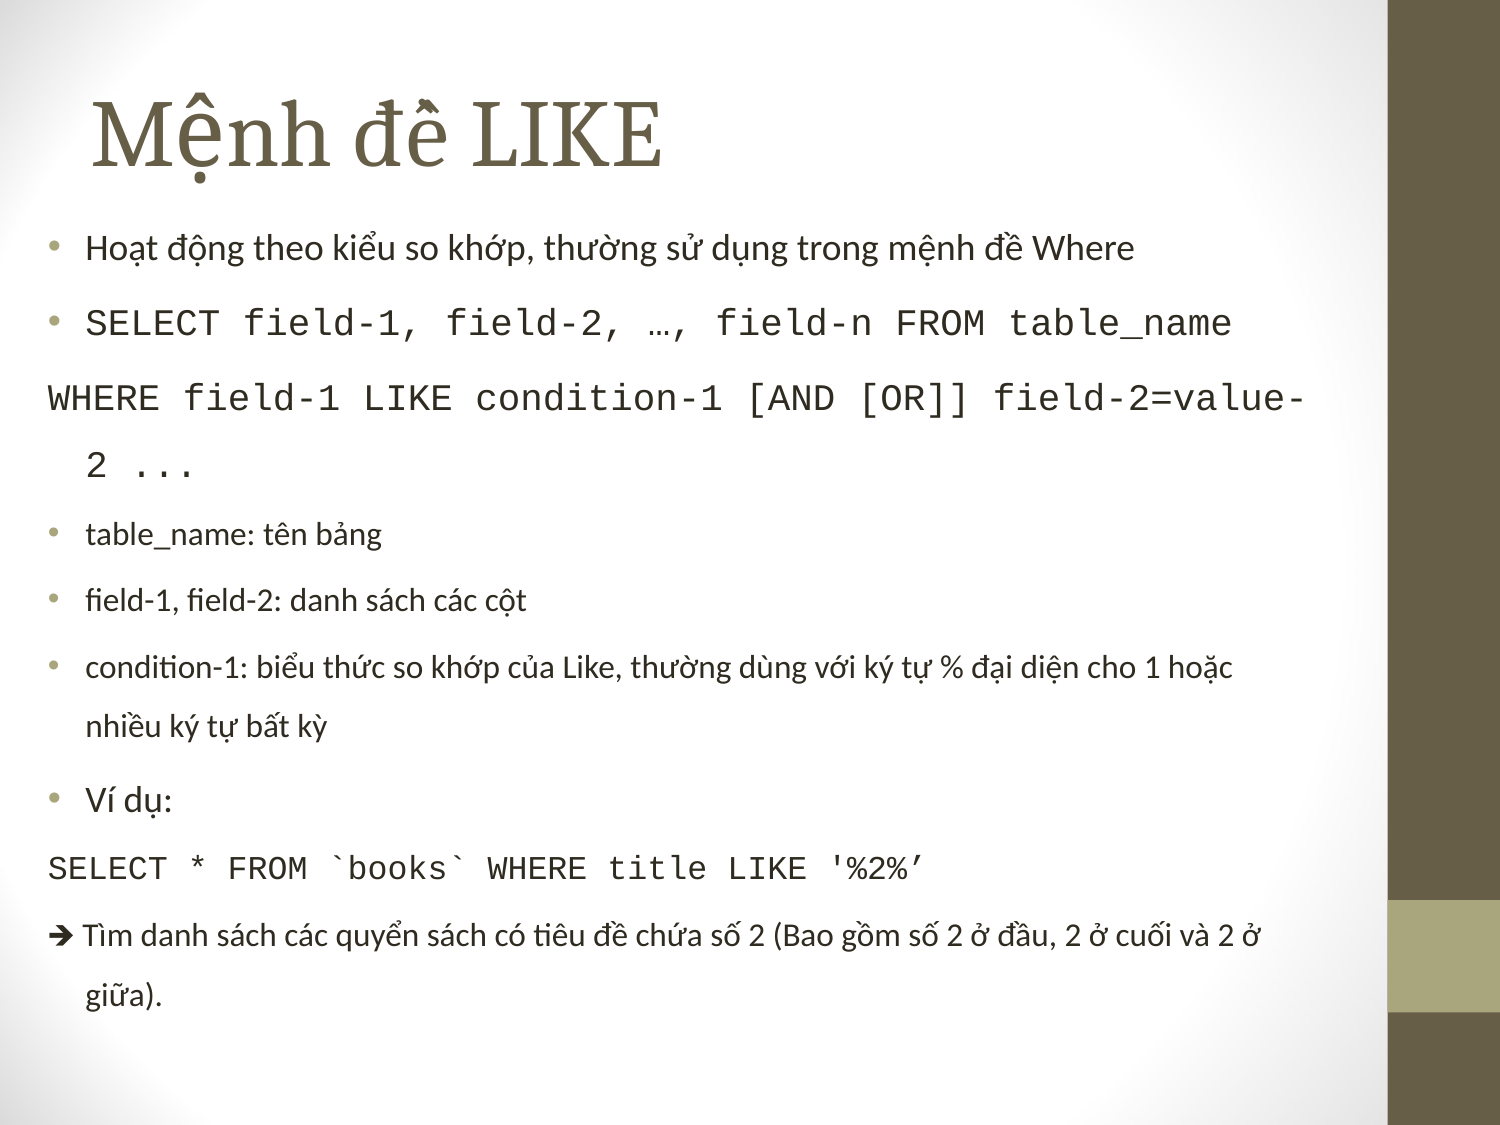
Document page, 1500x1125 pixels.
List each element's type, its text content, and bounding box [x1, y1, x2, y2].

list Hoạt động theo kiểu so khớp, thường sử dụng trong mệnh đề Where SELECT field-1, field-2, …, field-n FROM table_name WHERE field-1 LIKE condition-1 [AND [OR]] field-2=value-2 ... table_name: tên bảng field-1, field-2: danh sách các cột condition-1: biểu thức so khớp của Like, thường dùng với ký tự % đại diện cho 1 hoặc nhiều ký tự bất kỳ Ví dụ: SELECT * FROM `books` WHERE title LIKE '%2%’ 🡺 Tìm danh sách các quyển sách có tiêu đề chứa số 2 (Bao gồm số 2 ở đầu, 2 ở cuối và 2 ở giữa). [14, 192, 1325, 1125]
picture [0, 0, 1387, 1125]
title Mệnh đề LIKE [75, 45, 1325, 192]
